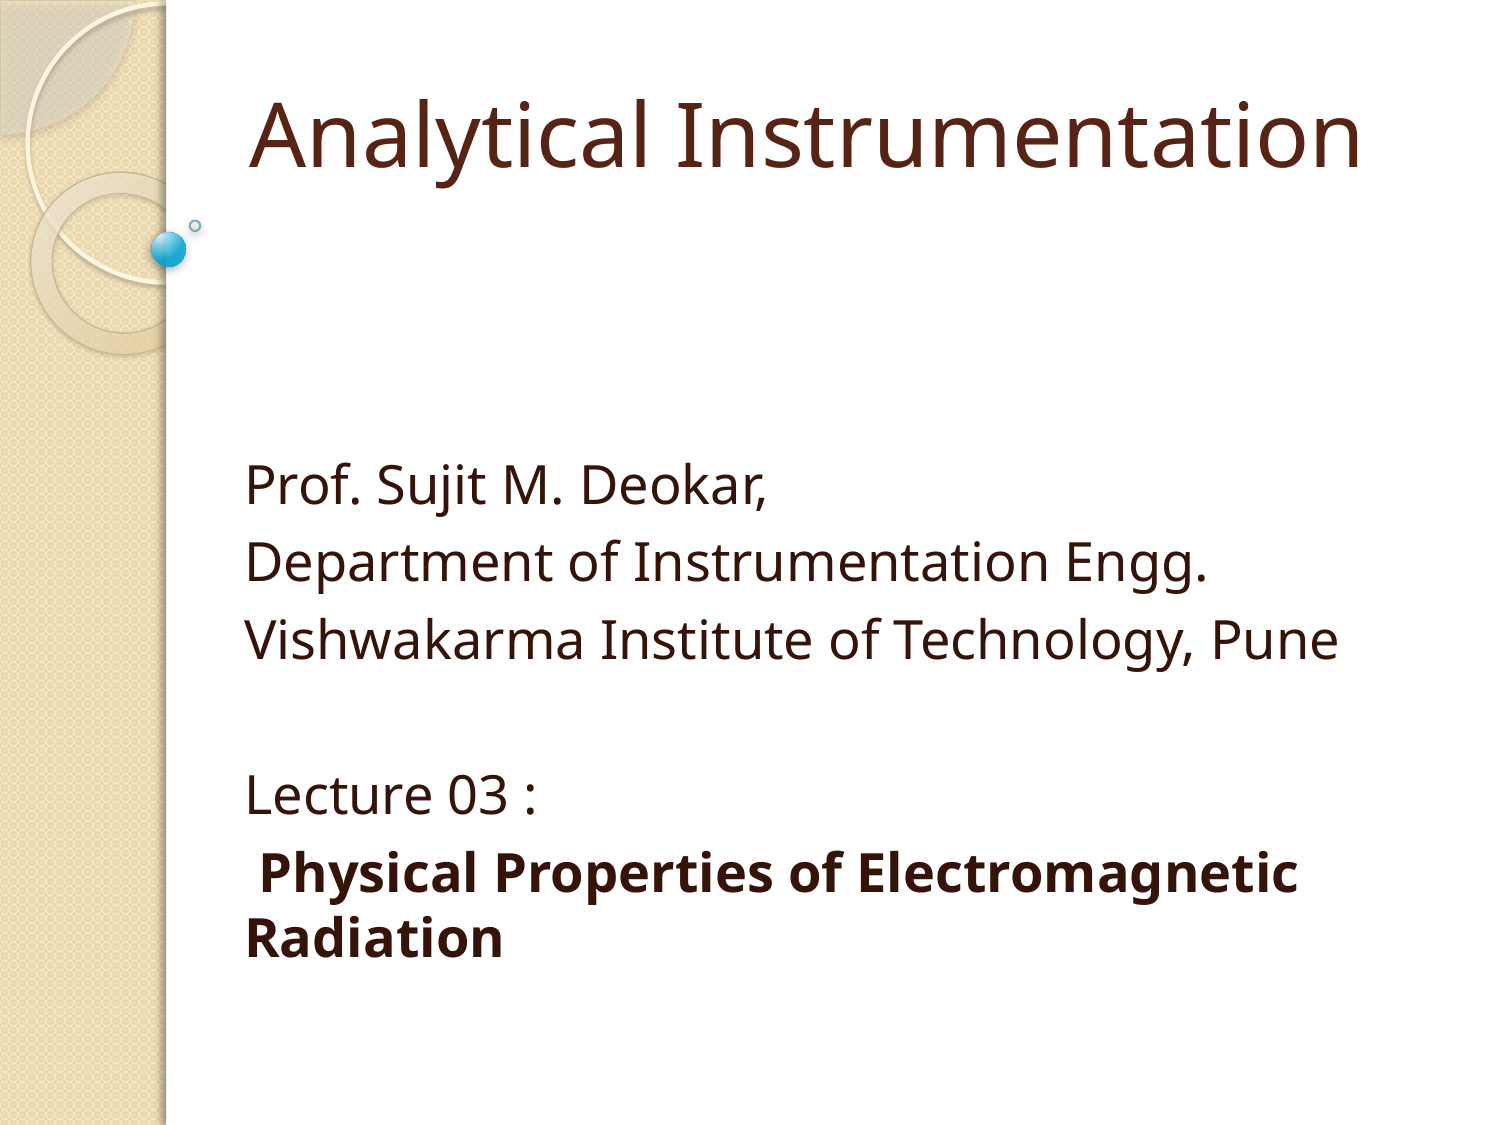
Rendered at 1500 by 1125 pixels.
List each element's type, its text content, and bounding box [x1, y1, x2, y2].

title Analytical Instrumentation [234, 59, 1450, 301]
subtitle Prof. Sujit M. Deokar, Department of Instrumentation Engg. Vishwakarma Institute of Technology, Pune Lecture 03 : Physical Properties of Electromagnetic Radiation [225, 450, 1440, 1000]
